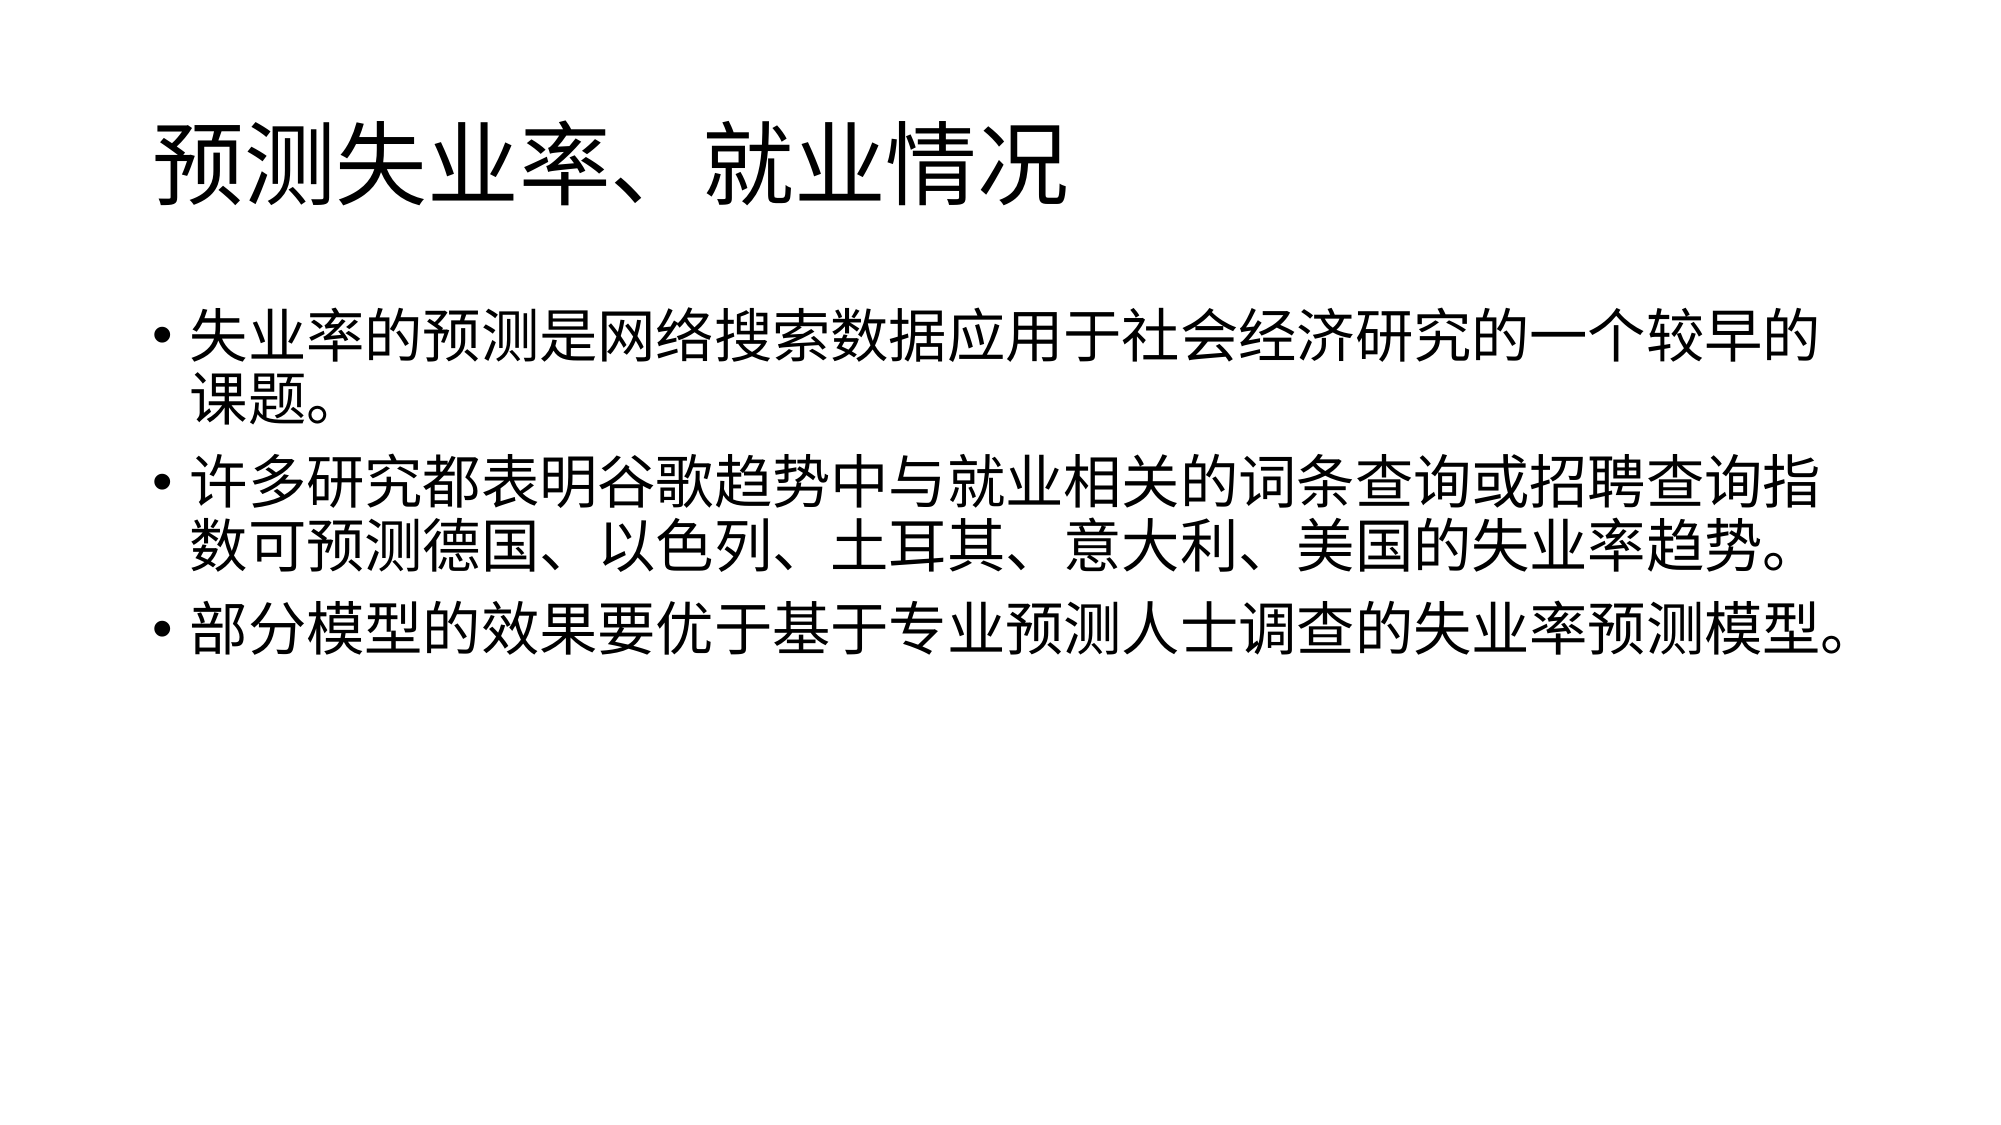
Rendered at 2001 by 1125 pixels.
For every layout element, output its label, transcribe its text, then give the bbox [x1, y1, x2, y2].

title 预测失业率、就业情况 [137, 59, 1863, 278]
list 失业率的预测是网络搜索数据应用于社会经济研究的一个较早的课题。 许多研究都表明谷歌趋势中与就业相关的词条查询或招聘查询指数可预测德国、以色列、土耳其、意大利、美国的失业率趋势。 部分模型的效果要优于基于专业预测人士调查的失业率预测模型。 [137, 299, 1863, 1014]
